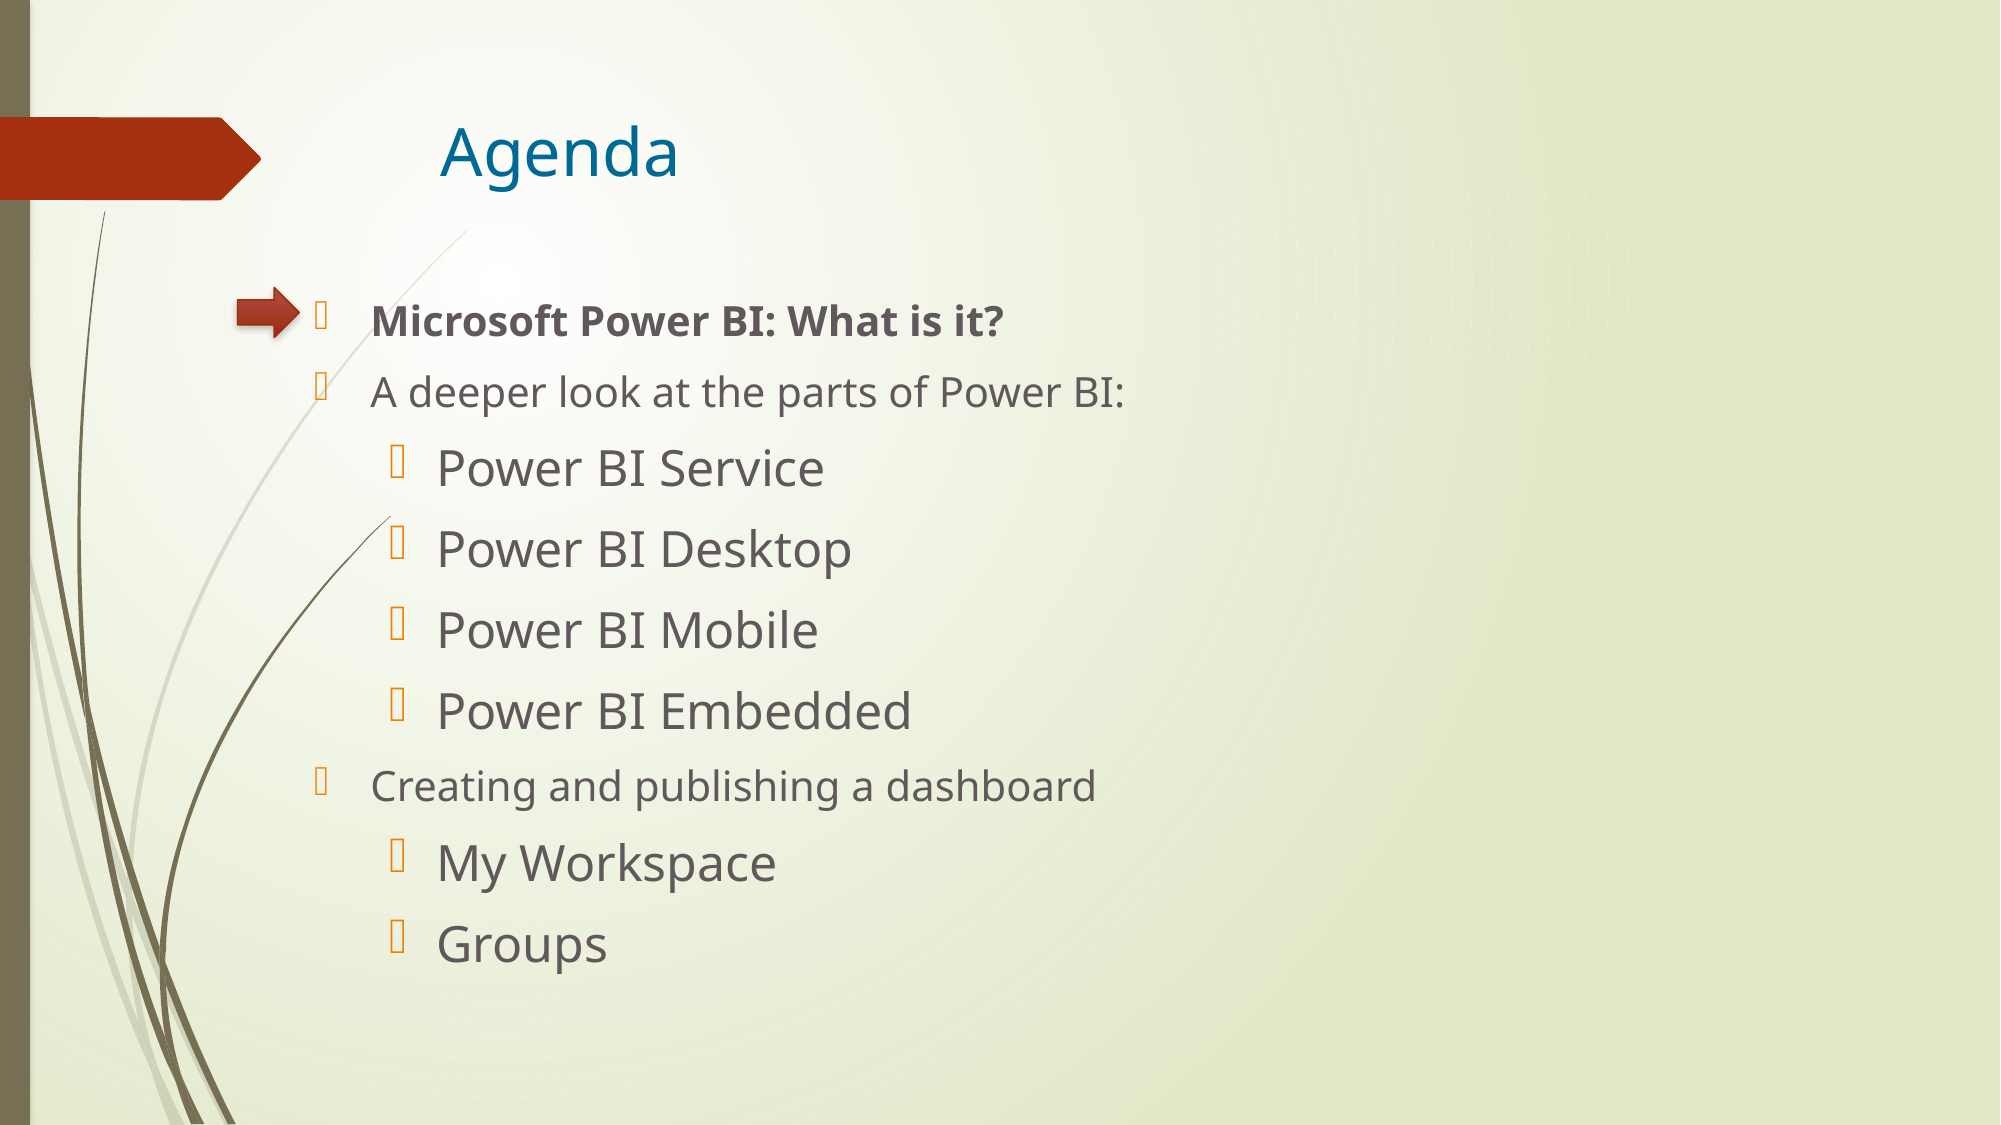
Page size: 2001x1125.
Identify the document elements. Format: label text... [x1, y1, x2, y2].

title Agenda [425, 102, 1888, 287]
list Microsoft Power BI: What is it? A deeper look at the parts of Power BI: Power BI Service Power BI Desktop Power BI Mobile Power BI Embedded Creating and publishing a dashboard My Workspace Groups [299, 287, 1888, 1078]
text_box [236, 286, 300, 339]
